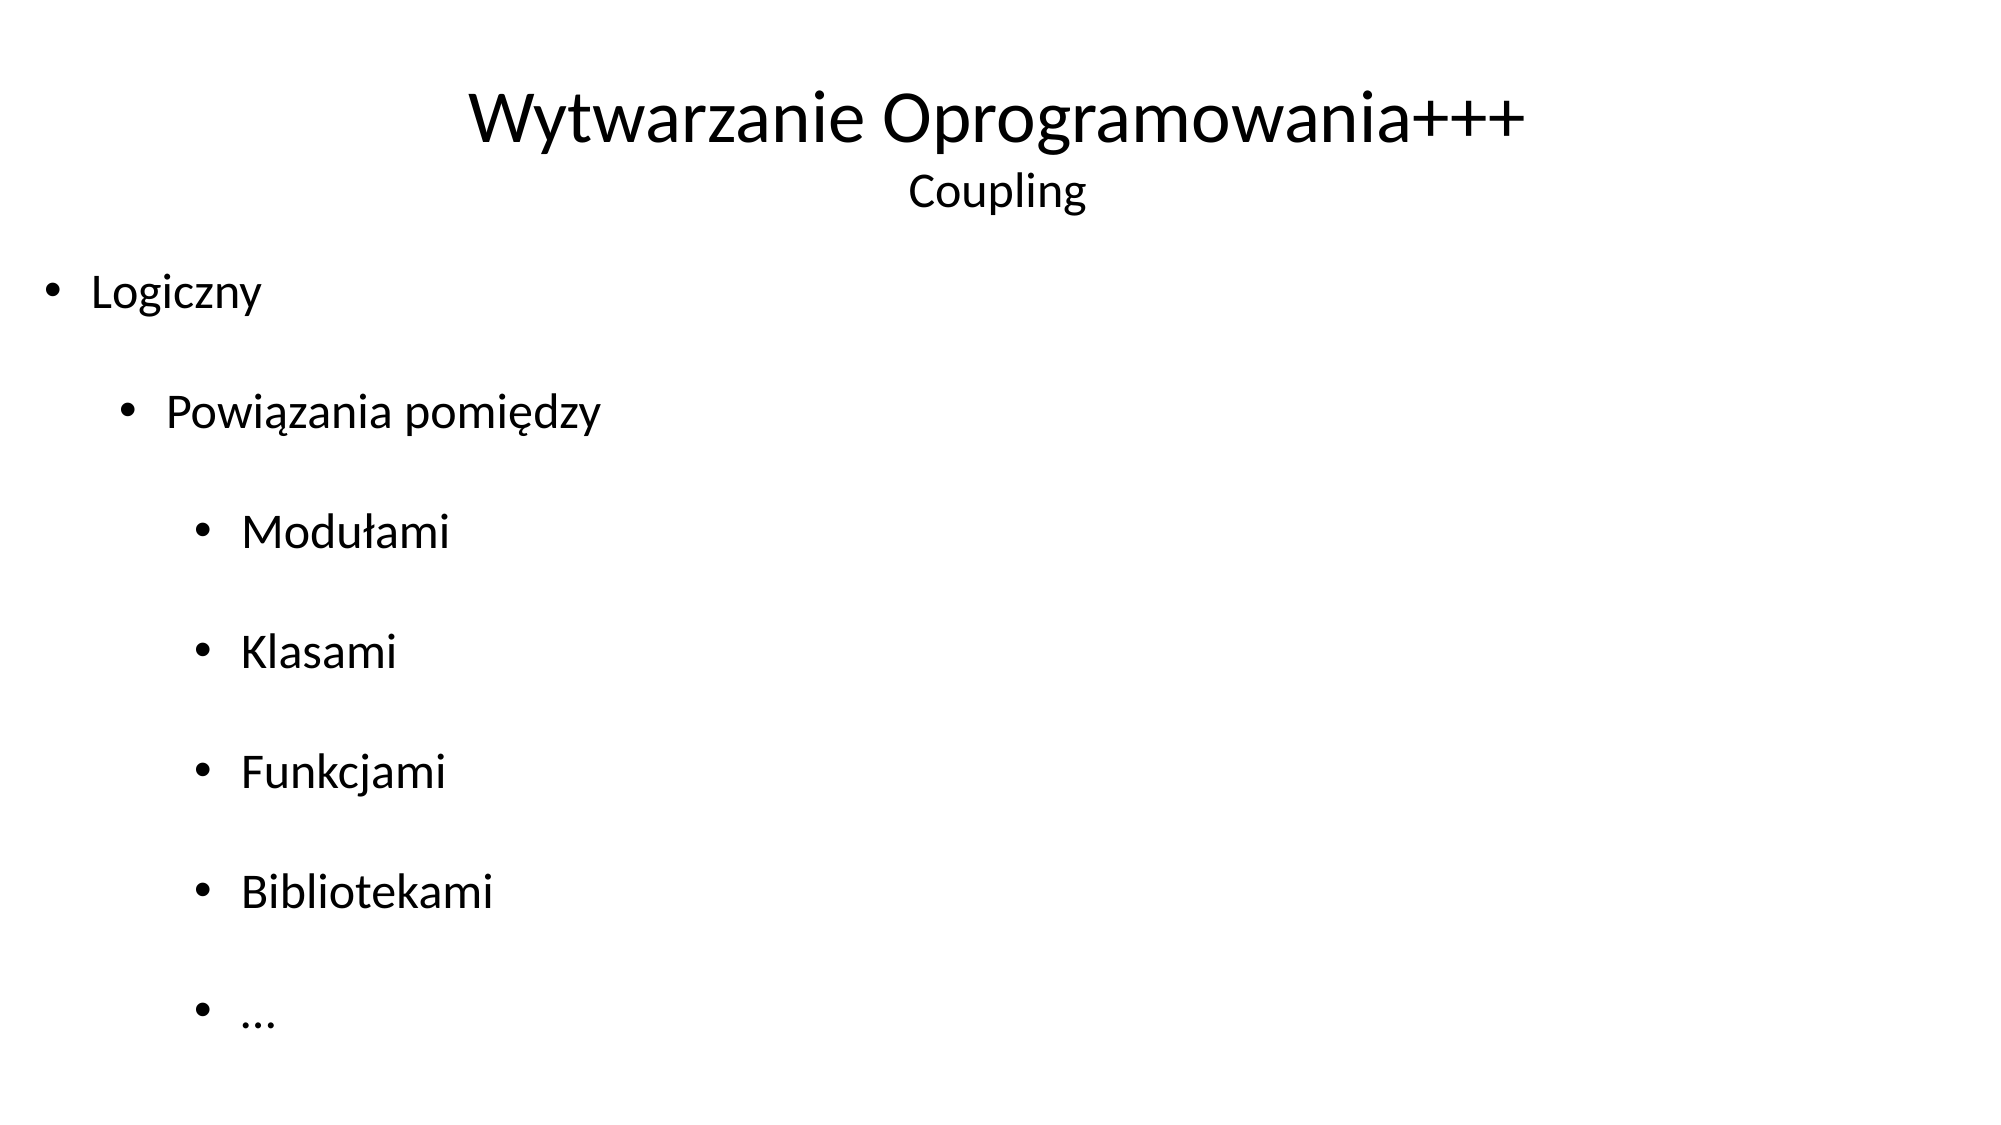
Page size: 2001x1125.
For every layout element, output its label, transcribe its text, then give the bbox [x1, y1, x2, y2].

text_box Logiczny Powiązania pomiędzy Modułami Klasami Funkcjami Bibliotekami … [29, 251, 1483, 1047]
text_box Wytwarzanie Oprogramowania+++ Coupling [453, 60, 1542, 225]
